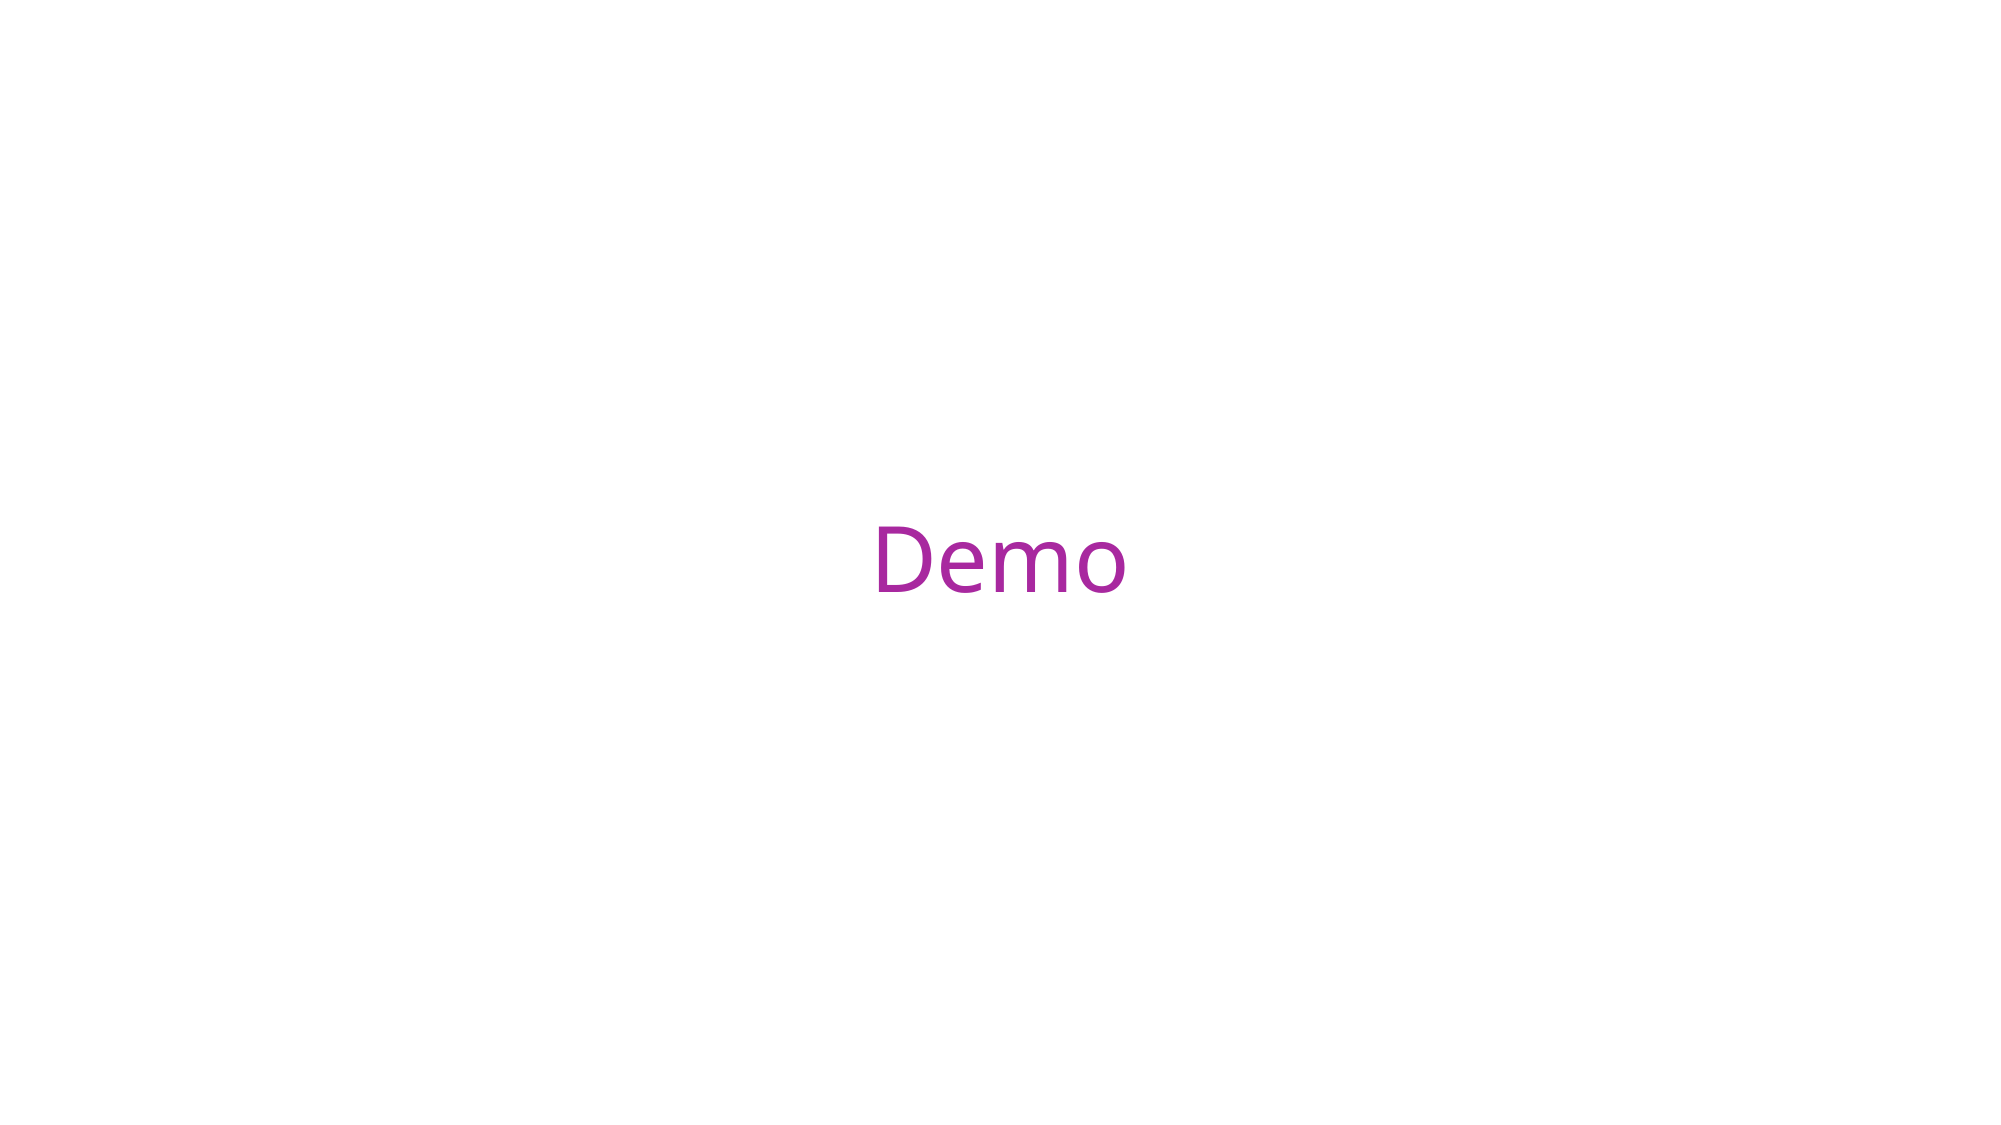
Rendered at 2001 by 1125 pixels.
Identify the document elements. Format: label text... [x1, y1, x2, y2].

title Demo [137, 453, 1863, 672]
